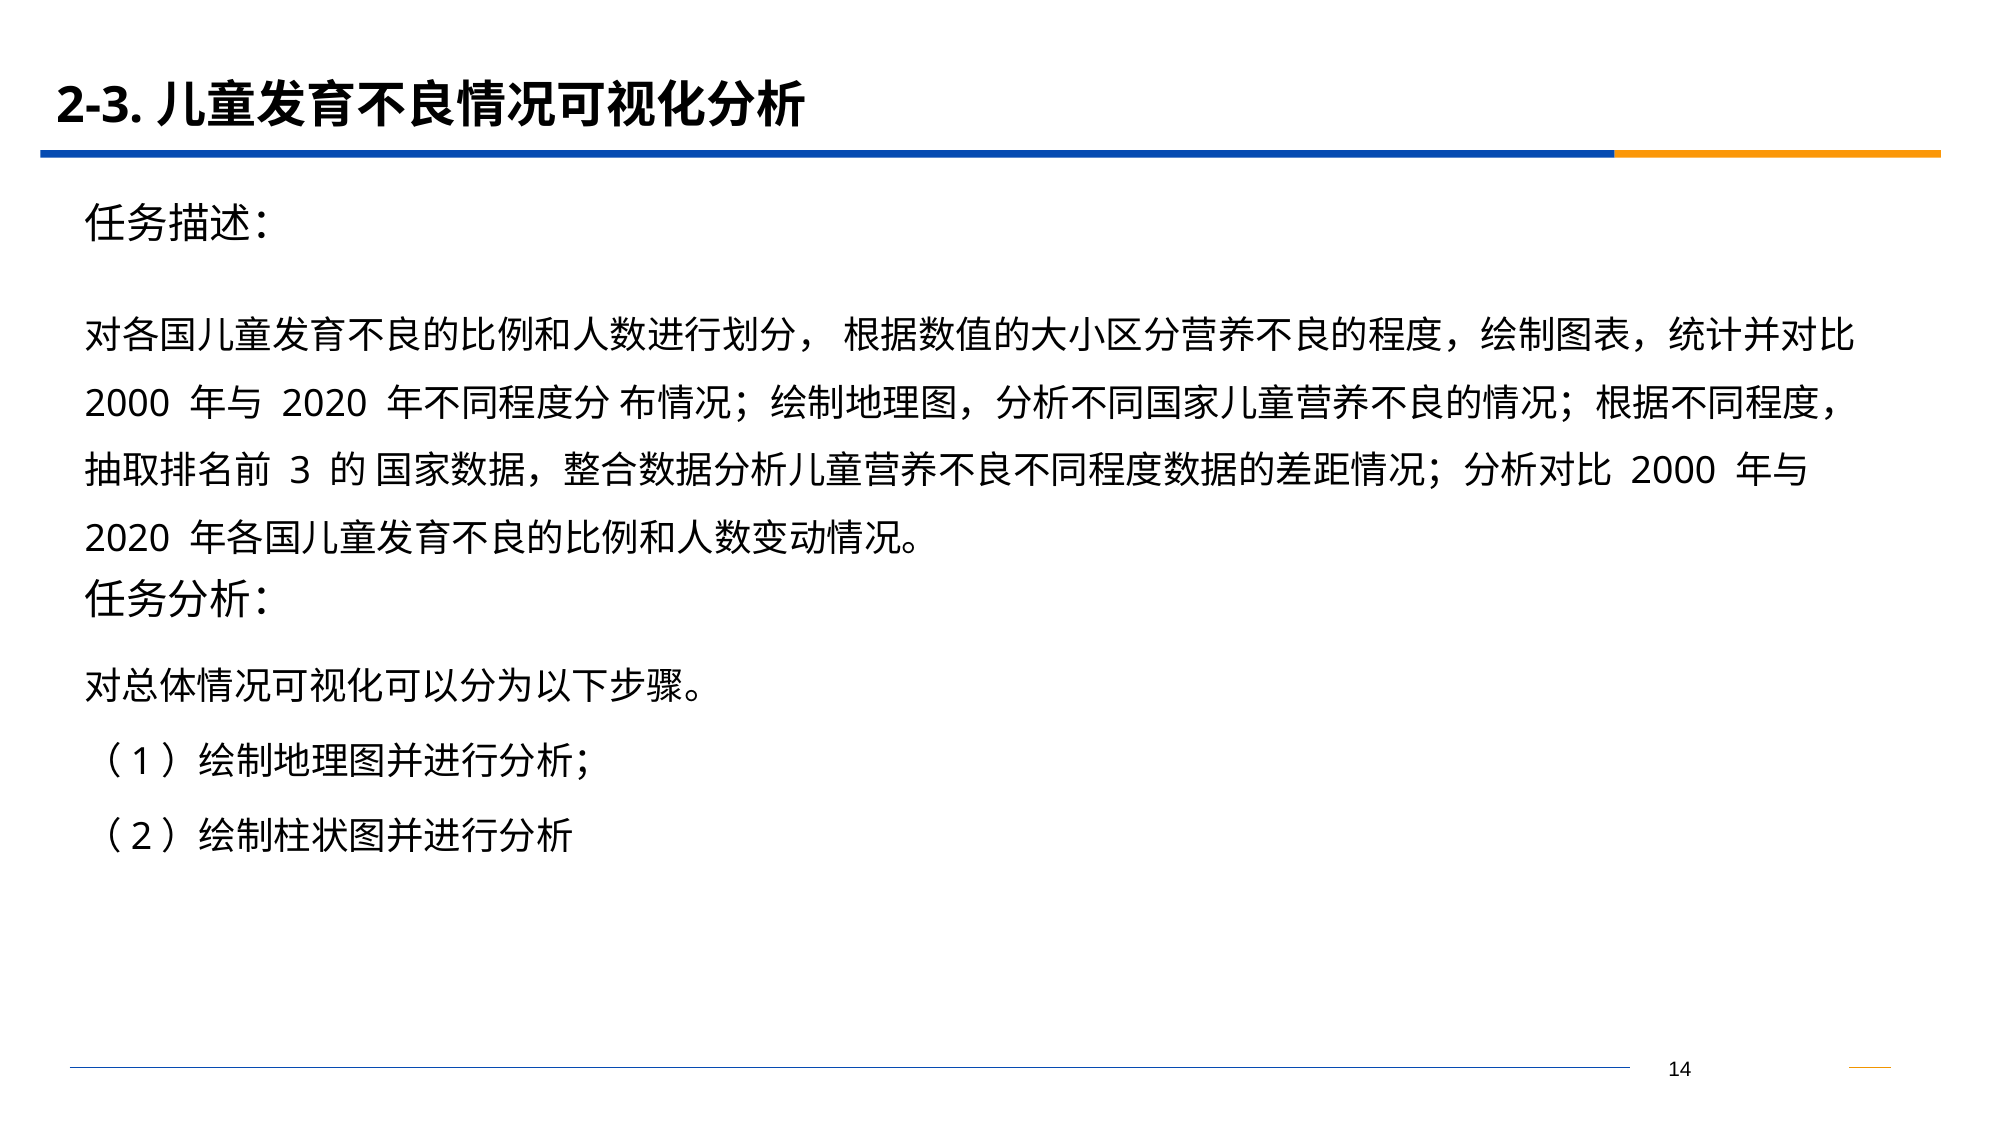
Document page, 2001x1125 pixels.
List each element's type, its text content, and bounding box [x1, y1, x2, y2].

title 2-3.儿童发育不良情况可视化分析 [41, 58, 1842, 146]
list 任务描述： [69, 186, 1892, 257]
text_box 任务分析： [69, 562, 1892, 632]
text_box 对总体情况可视化可以分为以下步骤。 （1）绘制地理图并进行分析； （2）绘制柱状图并进行分析 [69, 632, 1892, 914]
list 对各国儿童发育不良的比例和人数进行划分， 根据数值的大小区分营养不良的程度，绘制图表，统计并对比 2000 年与 2020 年不同程度分 布情况；绘制地理图，分析不同国家儿童营养不良的情况；根据不同程度，抽取排名前 3 的 国家数据，整合数据分析儿童营养不良不同程度数据的差距情况；分析对比 2000 年与 2020 年各国儿童发育不良的比例和人数变动情况。 [69, 281, 1892, 562]
